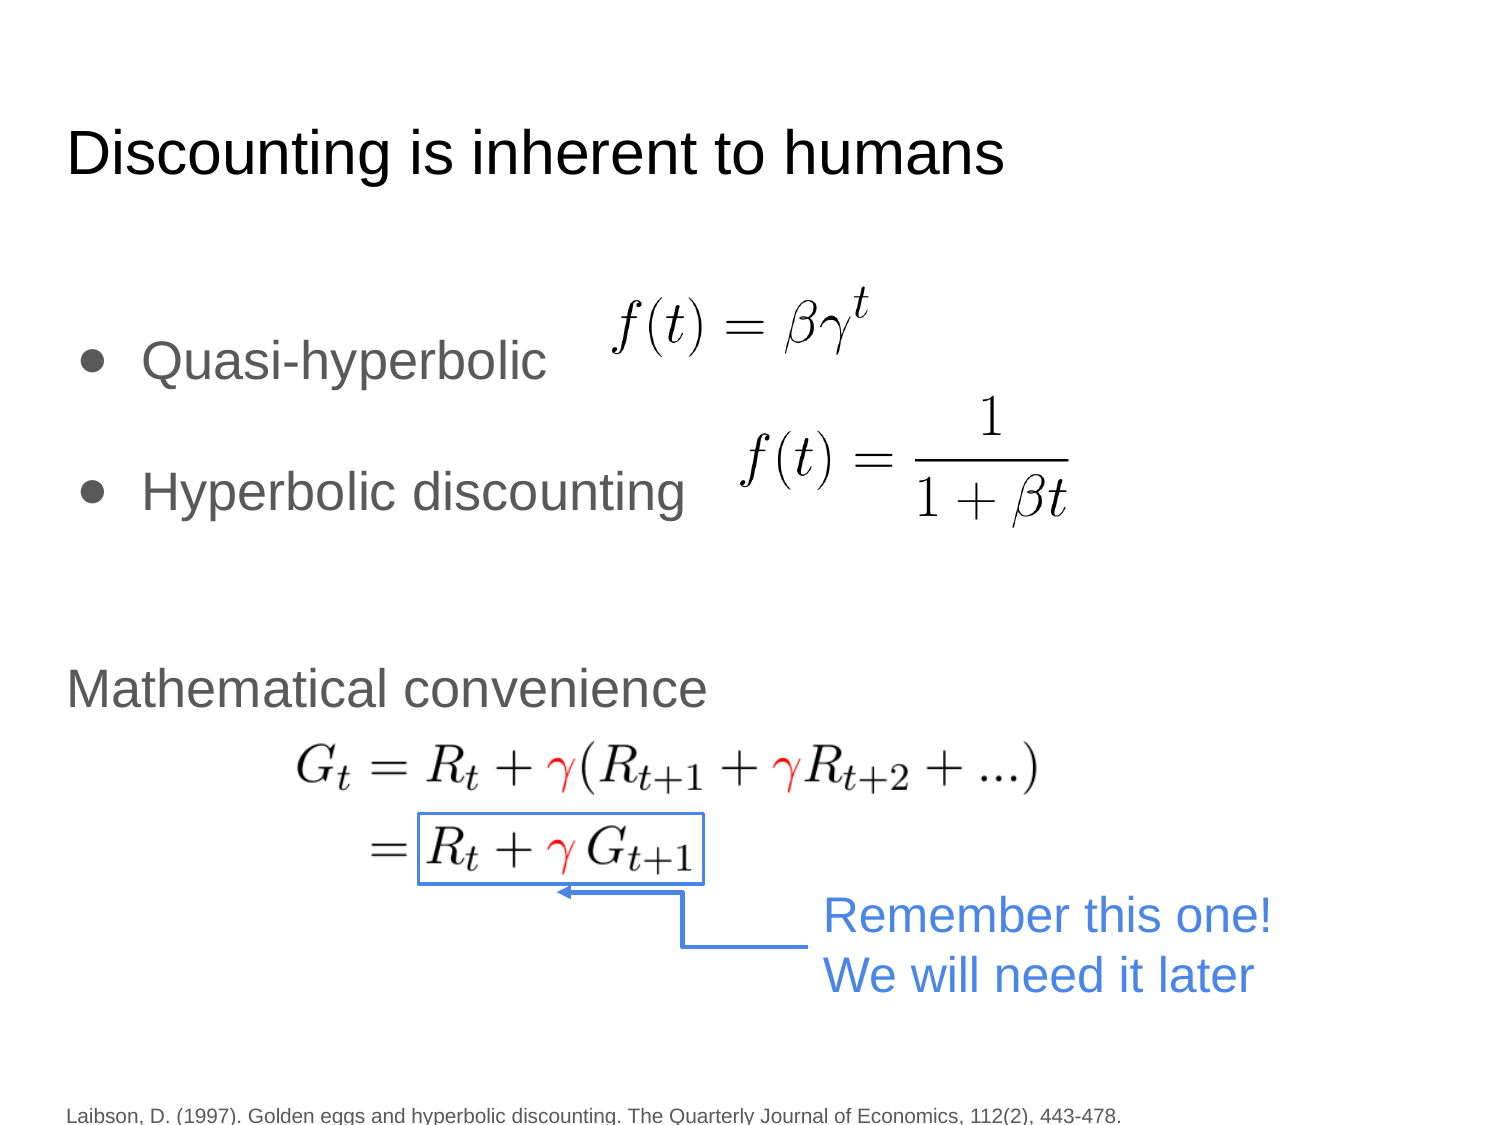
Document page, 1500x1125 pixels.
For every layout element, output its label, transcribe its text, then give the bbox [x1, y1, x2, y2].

text_box Remember this one! We will need it later [807, 867, 1404, 1027]
text_box Laibson, D. (1997). Golden eggs and hyperbolic discounting. The Quarterly Journal of Economics, 112(2), 443-478. [51, 1075, 1364, 1125]
title Discounting is inherent to humans [51, 97, 1449, 223]
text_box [556, 891, 809, 948]
picture [267, 713, 1107, 900]
list Mathematical convenience [51, 605, 1449, 693]
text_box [609, 272, 1085, 538]
list Quasi-hyperbolic Hyperbolic discounting [51, 278, 1449, 605]
